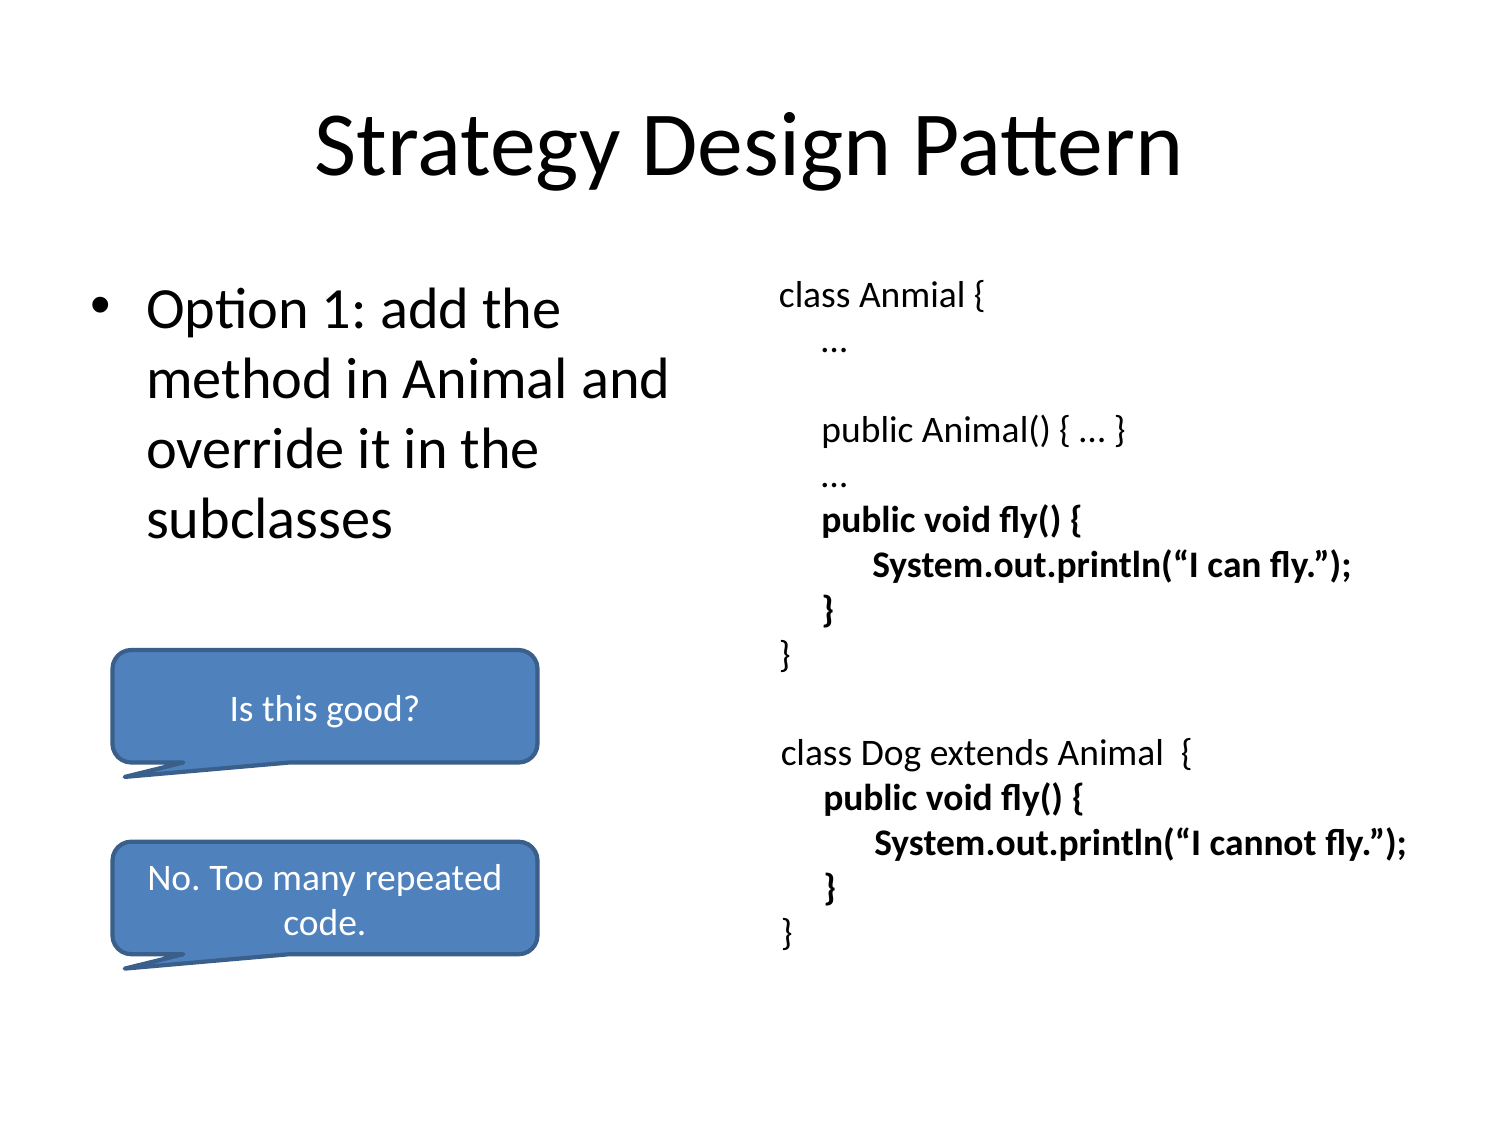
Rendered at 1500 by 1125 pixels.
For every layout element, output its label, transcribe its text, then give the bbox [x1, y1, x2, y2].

text_box Is this good? [110, 647, 540, 780]
text_box class Dog extends Animal { public void fly() { System.out.println(“I cannot fly.”); } } [766, 720, 1423, 961]
text_box class Anmial { … public Animal() { … } … public void fly() { System.out.println(“I can fly.”); } } [764, 262, 1368, 683]
title Strategy Design Pattern [75, 45, 1425, 233]
list Option 1: add the method in Animal and override it in the subclasses [75, 262, 738, 1005]
text_box No. Too many repeated code. [110, 839, 540, 971]
